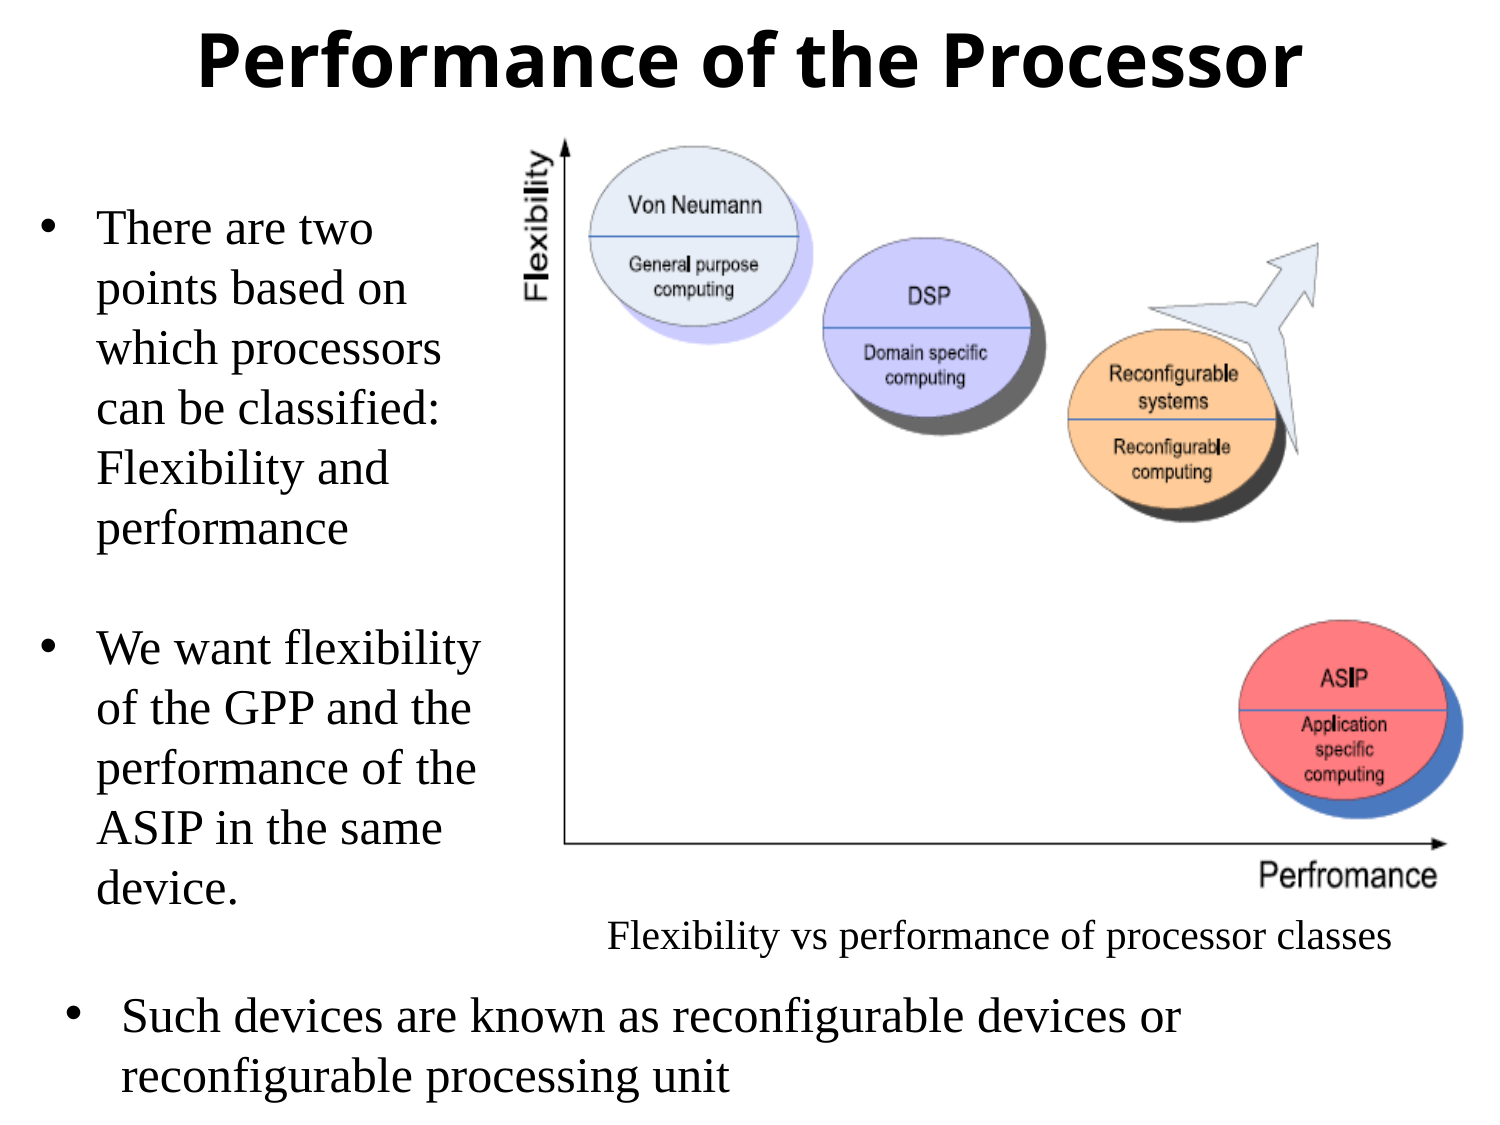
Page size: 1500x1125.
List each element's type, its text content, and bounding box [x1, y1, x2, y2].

text_box There are two points based on which processors can be classified: Flexibility and performance We want flexibility of the GPP and the performance of the ASIP in the same device. [24, 187, 508, 983]
picture [507, 106, 1496, 901]
text_box Flexibility vs performance of processor classes [562, 909, 1438, 965]
title Performance of the Processor [75, 4, 1425, 110]
text_box Such devices are known as reconfigurable devices or reconfigurable processing unit [49, 974, 1496, 1110]
